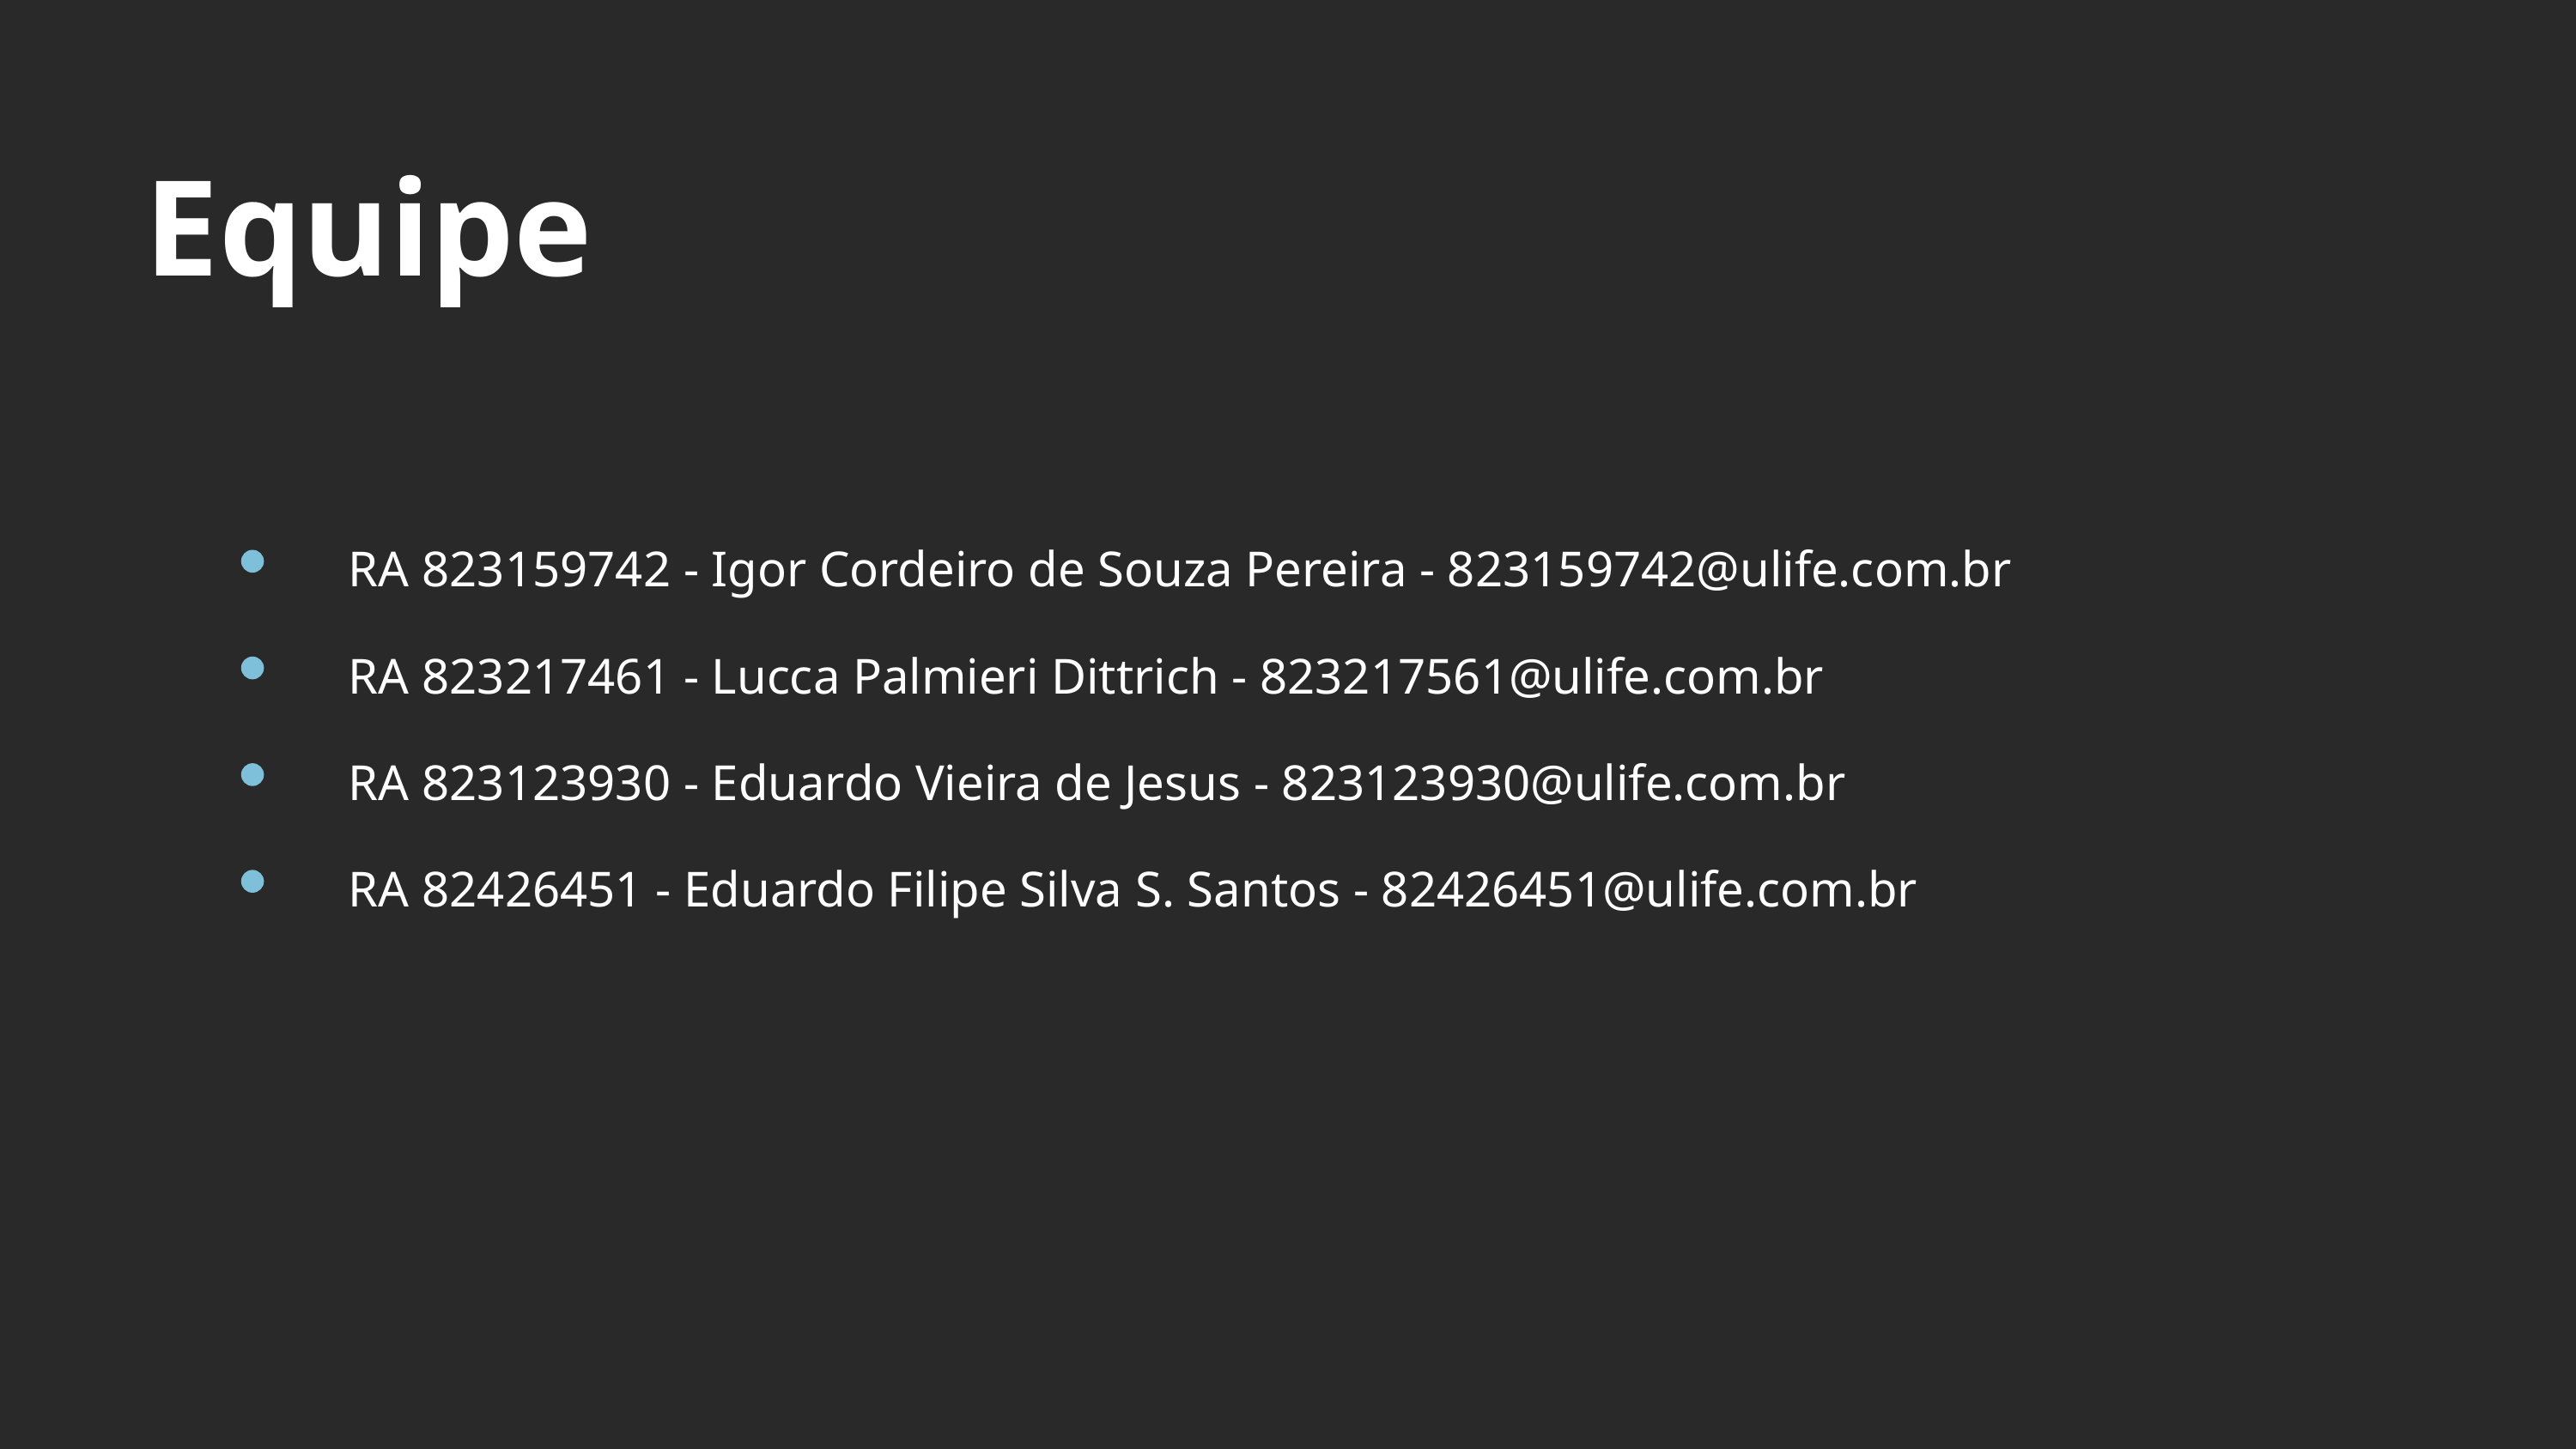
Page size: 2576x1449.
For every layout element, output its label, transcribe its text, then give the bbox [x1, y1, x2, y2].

text_box RA 82426451 - Eduardo Filipe Silva S. Santos - 82426451@ulife.com.br [348, 840, 2121, 918]
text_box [240, 762, 264, 786]
text_box RA 823159742 - Igor Cordeiro de Souza Pereira - 823159742@ulife.com.br [348, 519, 2081, 597]
text_box RA 823123930 - Eduardo Vieira de Jesus - 823123930@ulife.com.br [348, 732, 2121, 810]
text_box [240, 870, 264, 894]
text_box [240, 549, 264, 573]
text_box RA 823217461 - Lucca Palmieri Dittrich - 823217561@ulife.com.br [348, 626, 2199, 704]
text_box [240, 656, 264, 680]
text_box Equipe [144, 143, 1634, 303]
